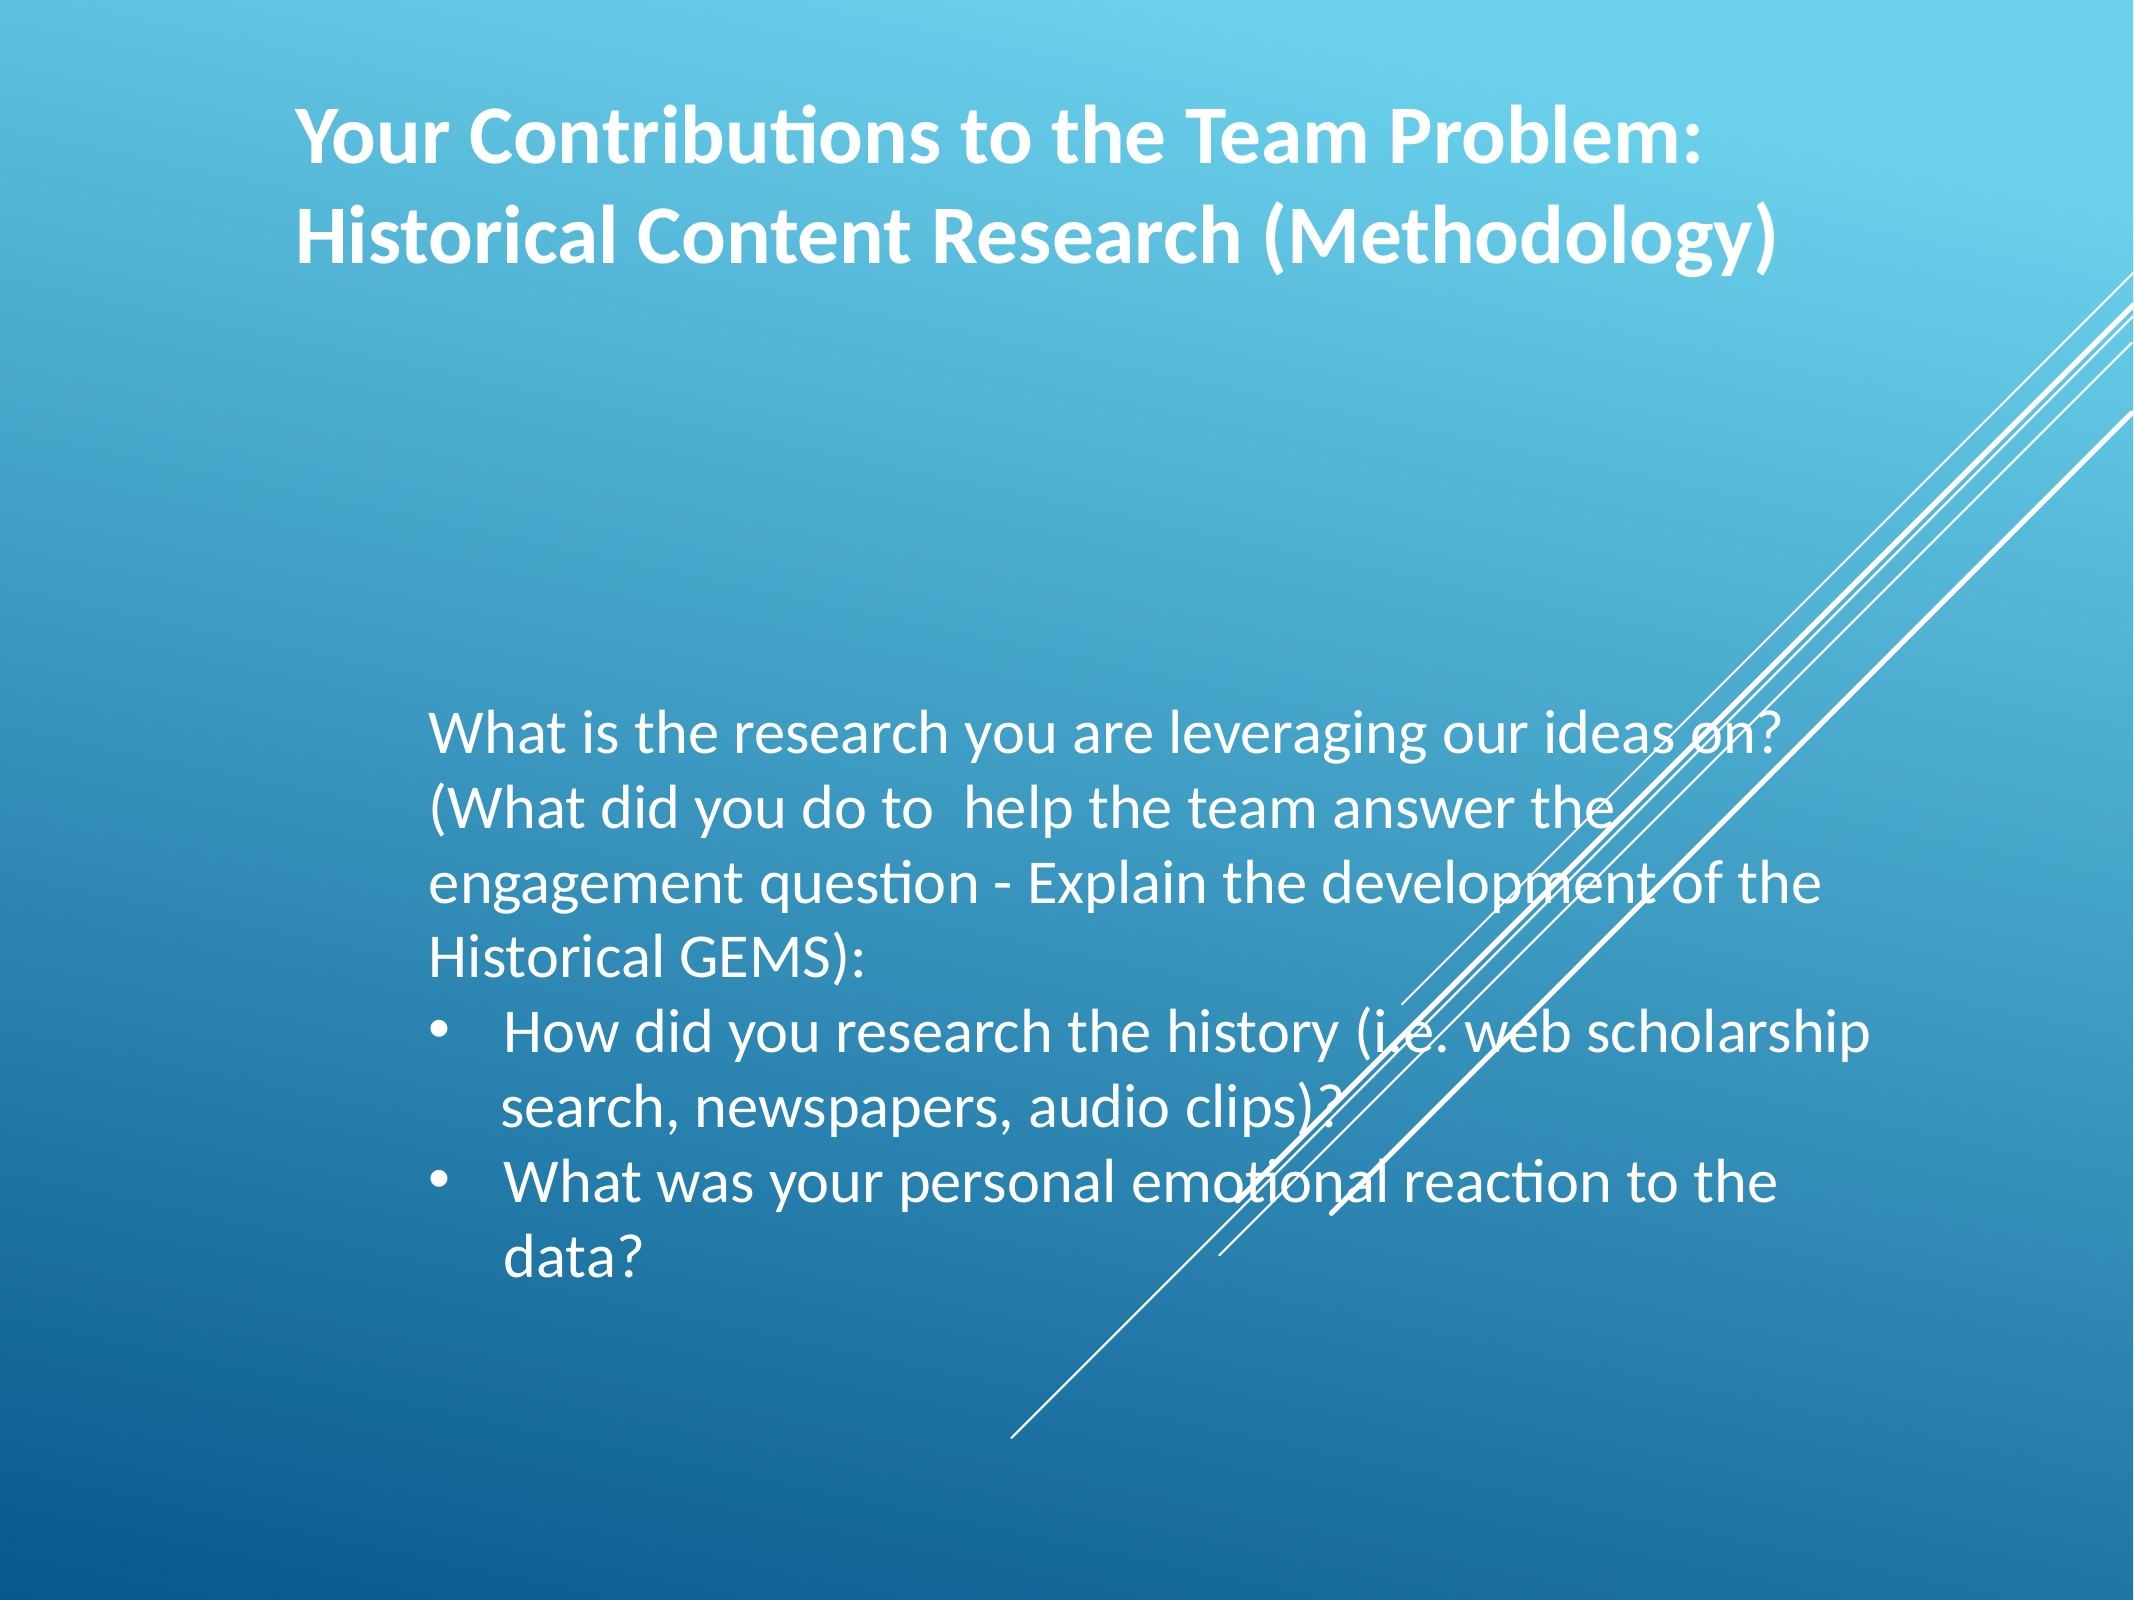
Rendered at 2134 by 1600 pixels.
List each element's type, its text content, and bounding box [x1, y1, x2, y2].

text_box Your Contributions to the Team Problem: Historical Content Research (Methodology) [286, 71, 1901, 289]
text_box What is the research you are leveraging our ideas on? (What did you do to help the team answer the engagement question - Explain the development of the Historical GEMS): How did you research the history (i.e. web scholarship search, newspapers, audio clips)? What was your personal emotional reaction to the data? [420, 682, 1927, 1449]
